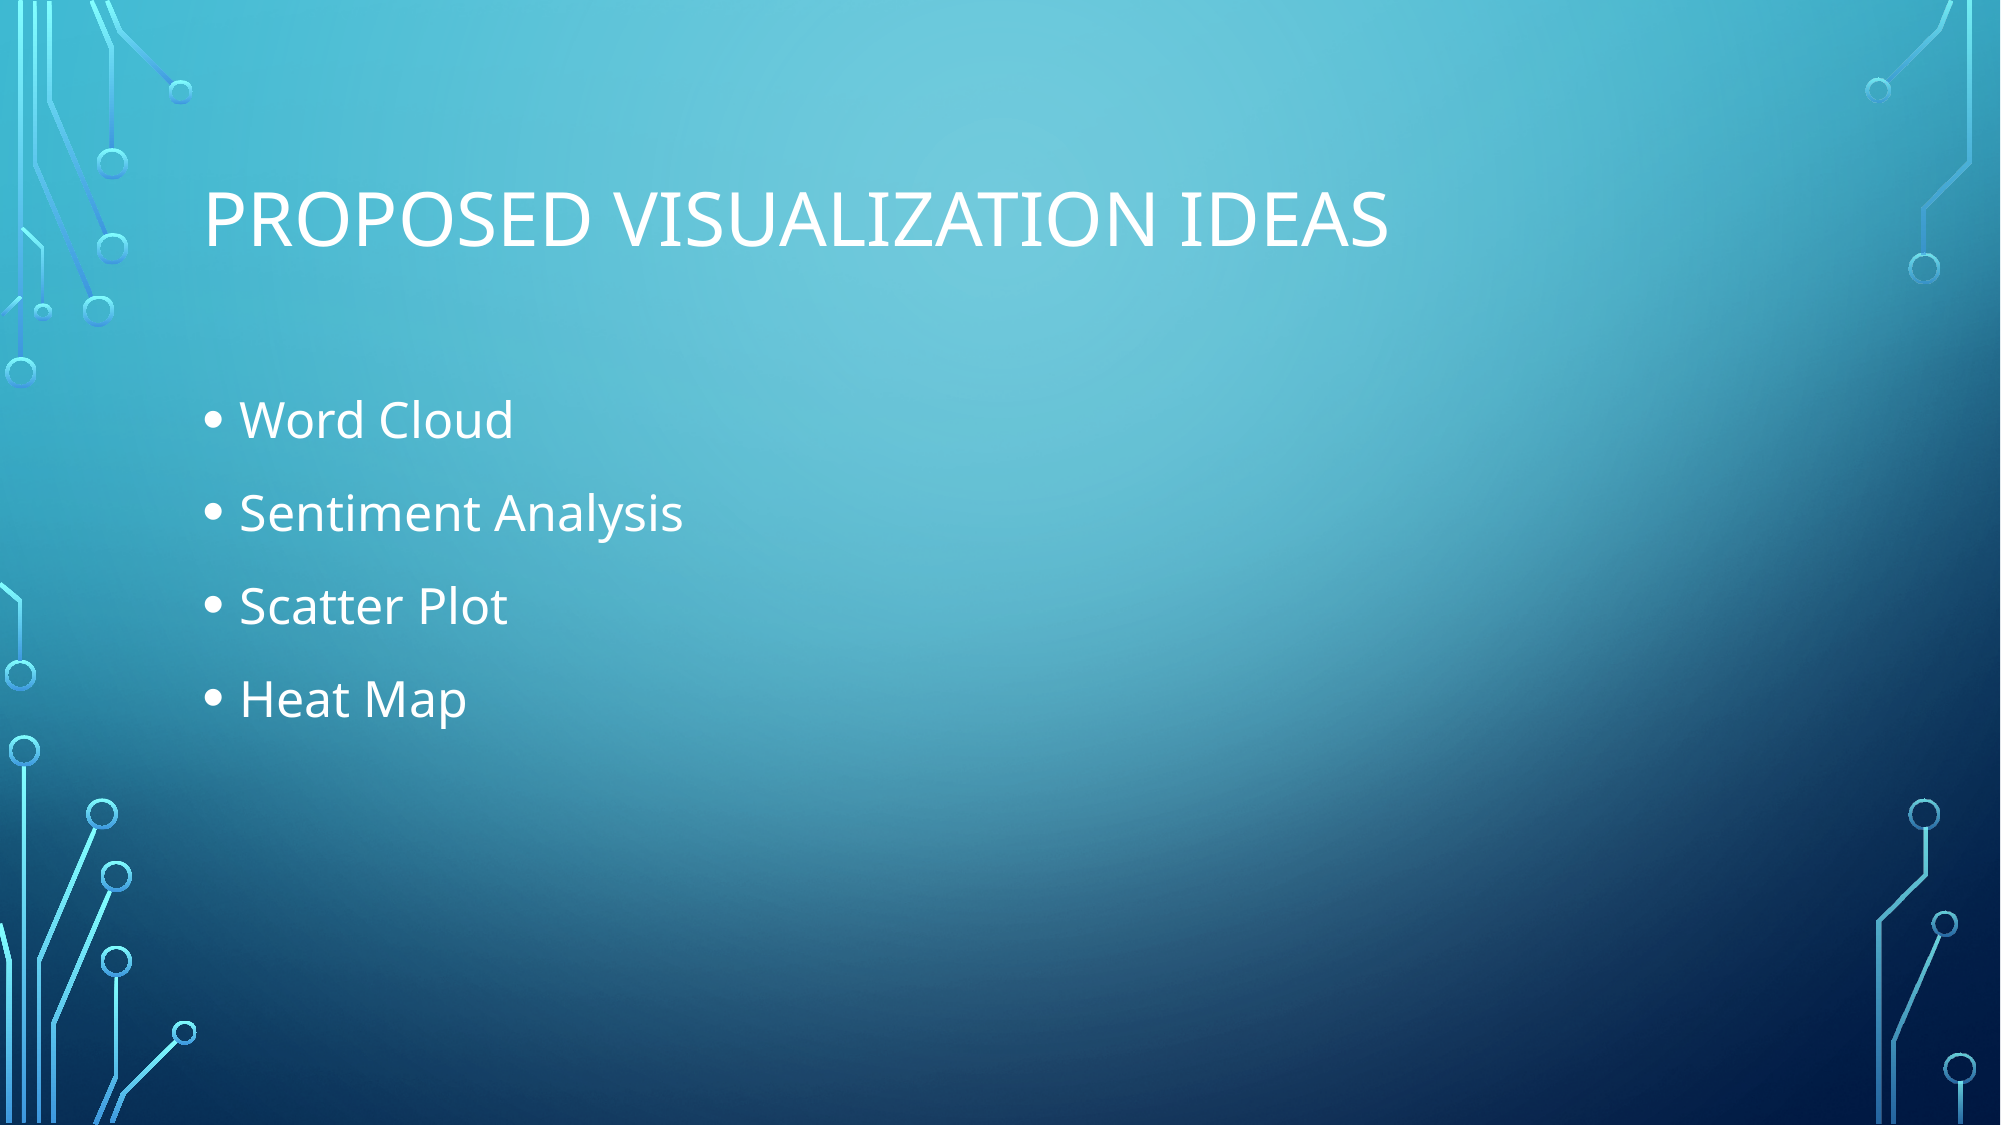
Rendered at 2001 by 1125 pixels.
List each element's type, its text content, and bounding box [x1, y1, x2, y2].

title Proposed Visualization ideas [187, 101, 1813, 344]
list Word Cloud Sentiment Analysis Scatter Plot Heat Map [187, 369, 1813, 950]
